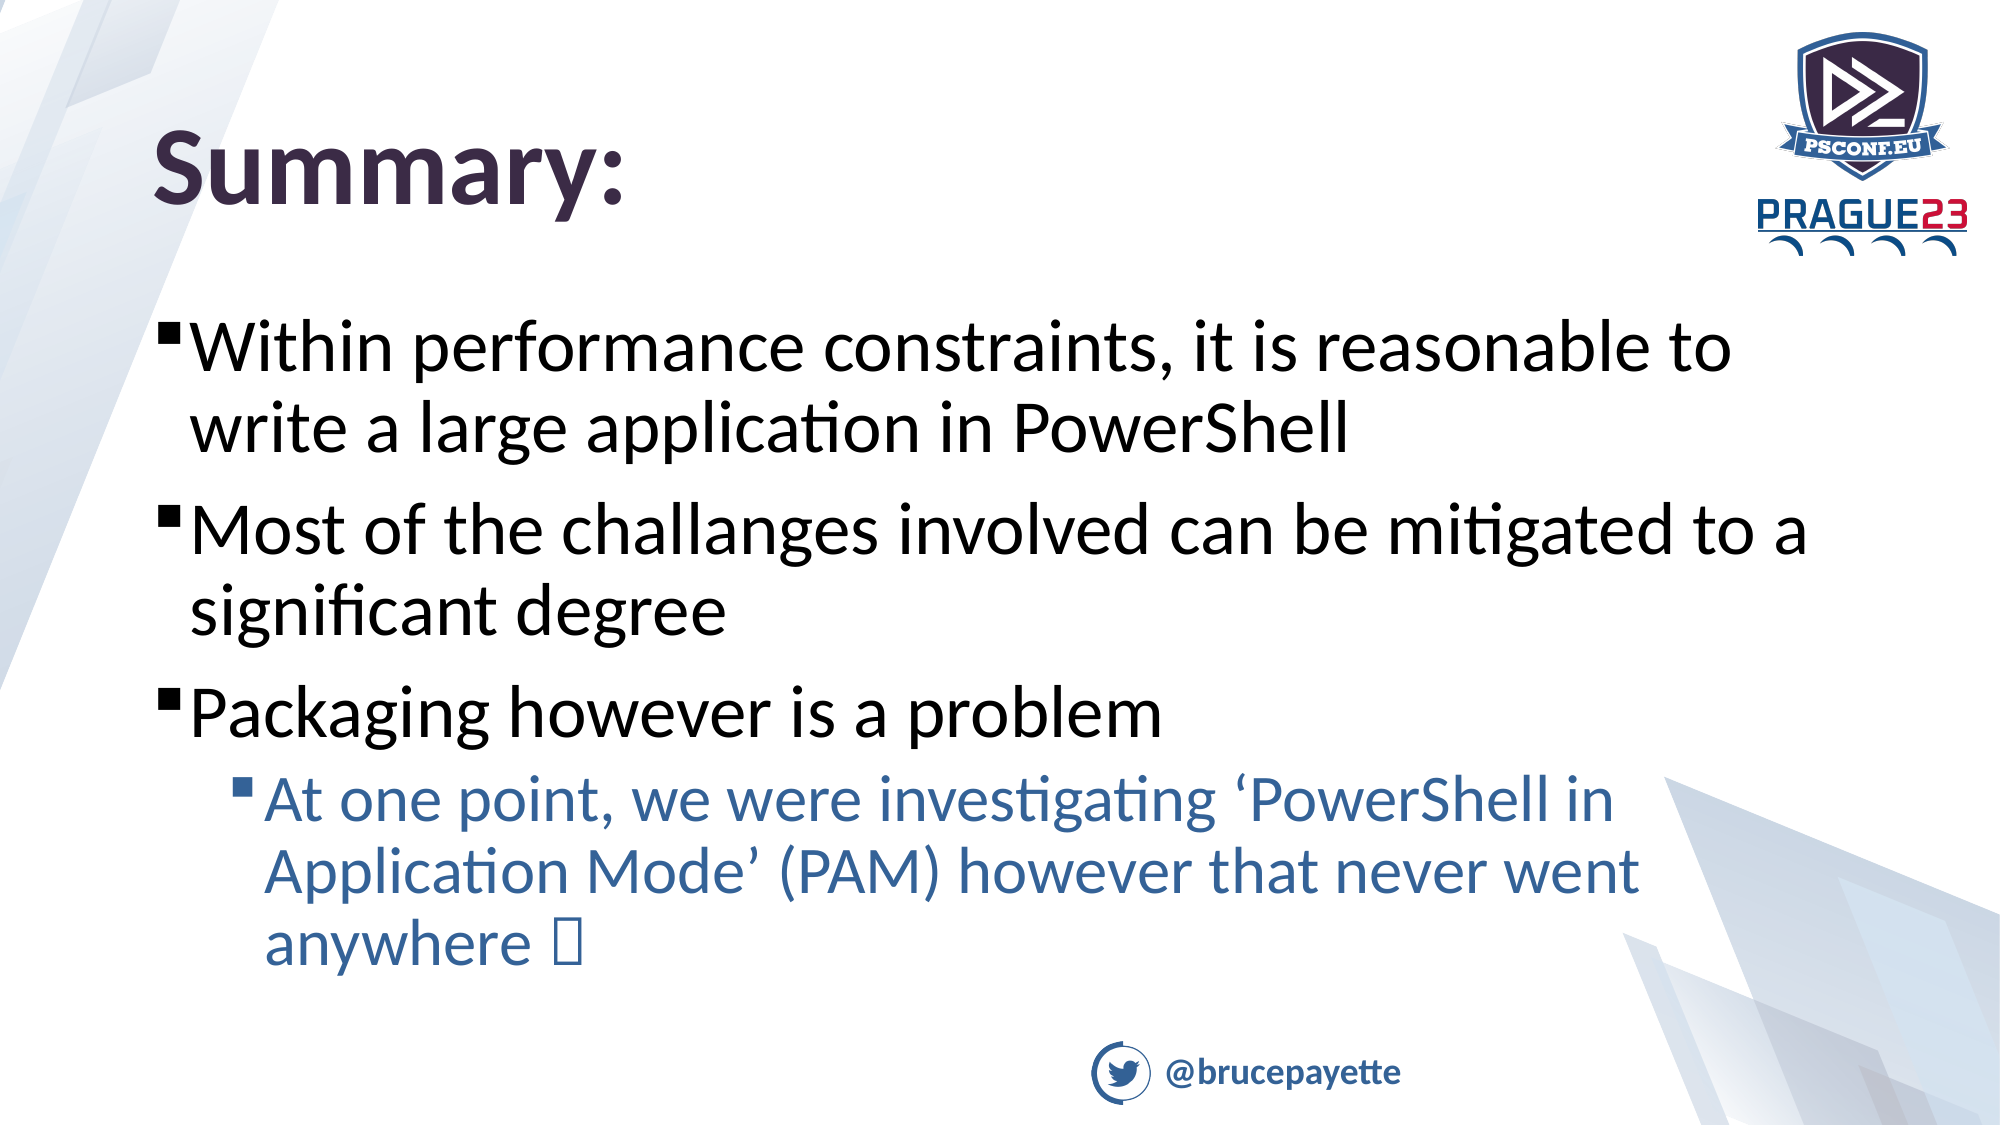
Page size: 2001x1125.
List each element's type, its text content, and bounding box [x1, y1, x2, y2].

title Summary: [137, 59, 1735, 278]
list Within performance constraints, it is reasonable to write a large application in PowerShell Most of the challanges involved can be mitigated to a significant degree Packaging however is a problem At one point, we were investigating ‘PowerShell in Application Mode’ (PAM) however that never went anywhere  [137, 299, 1863, 1014]
picture [0, 0, 2000, 1125]
